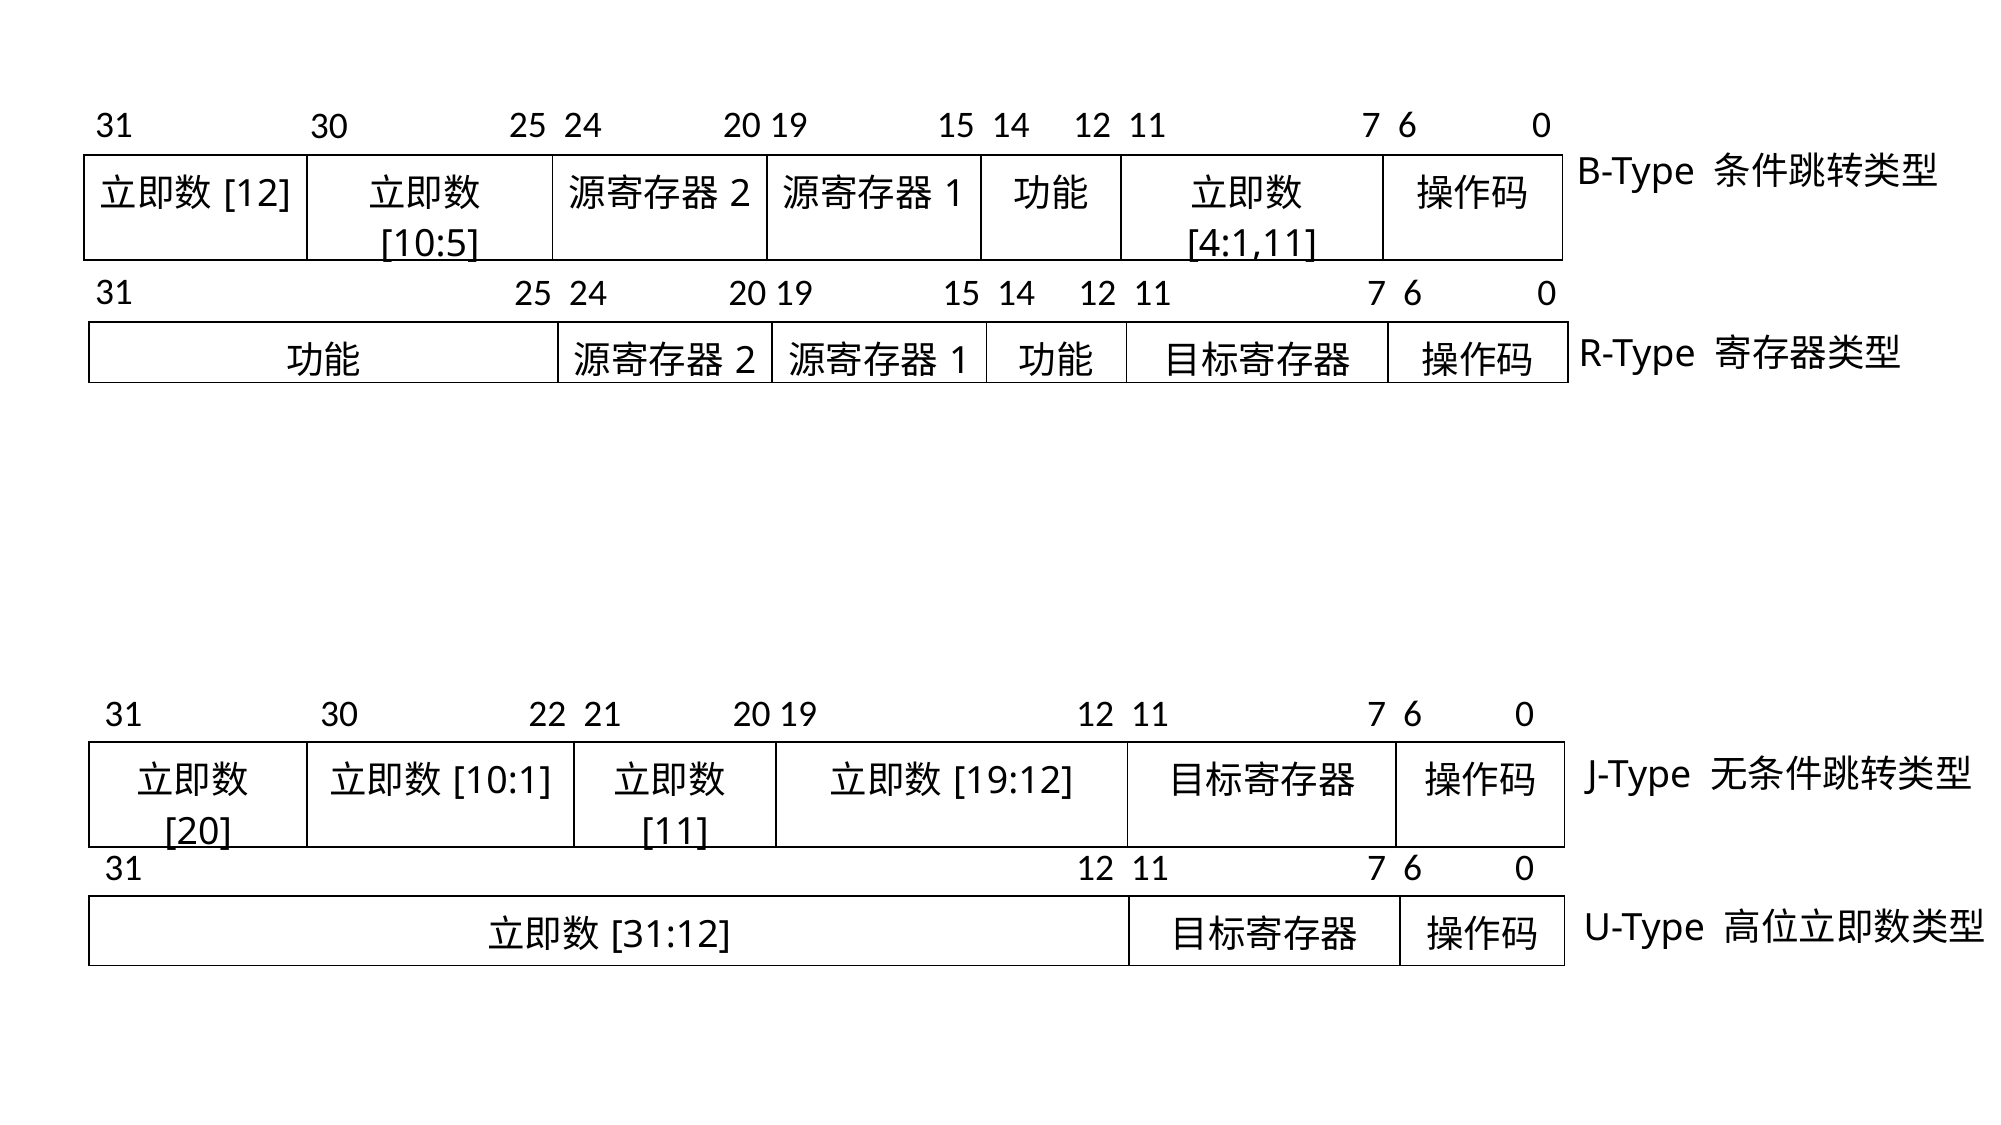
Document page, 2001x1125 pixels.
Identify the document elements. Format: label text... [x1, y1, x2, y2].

text_box 7 6 [1346, 92, 1432, 153]
text_box 7 6 [1352, 260, 1438, 320]
table_header 目标寄存器 [1128, 743, 1395, 846]
text_box 0 [1500, 681, 1550, 742]
table_header 立即数[10:5] [308, 156, 552, 259]
text_box 30 [295, 94, 363, 154]
text_box 31 [80, 259, 148, 319]
table_header 操作码 [1397, 743, 1564, 846]
text_box U-Type 高位立即数类型 [1568, 896, 2000, 956]
text_box 0 [1517, 92, 1566, 153]
table_header 功能 [987, 323, 1126, 382]
table_header 立即数[10:1] [308, 743, 573, 846]
text_box 0 [1500, 848, 1550, 896]
table_header 源寄存器1 [773, 323, 986, 382]
text_box 7 6 [1352, 848, 1438, 896]
text_box 20 19 [717, 681, 833, 742]
table_header 源寄存器2 [559, 323, 771, 382]
table_header 立即数[11] [575, 743, 775, 846]
text_box 15 14 [922, 92, 1045, 153]
table_header 功能 [90, 323, 557, 382]
table_header 立即数[31:12] [90, 897, 1128, 965]
table_header 源寄存器1 [768, 156, 980, 259]
table_header 操作码 [1389, 323, 1567, 382]
text_box 20 19 [708, 92, 823, 153]
text_box 15 14 [927, 260, 1051, 320]
text_box 12 11 [1061, 848, 1184, 896]
table_header 目标寄存器 [1127, 323, 1387, 382]
text_box 0 [1522, 260, 1572, 320]
table_header 立即数[4:1,11] [1122, 156, 1382, 259]
text_box 25 24 [499, 260, 623, 320]
text_box 30 [305, 681, 374, 742]
text_box 12 11 [1061, 681, 1184, 742]
table_header 立即数[19:12] [777, 743, 1127, 846]
text_box 22 21 [513, 681, 637, 742]
table_header 立即数[20] [90, 743, 306, 846]
table_header 目标寄存器 [1130, 897, 1399, 965]
table_header 操作码 [1401, 897, 1564, 965]
text_box 31 [80, 92, 148, 153]
text_box 7 6 [1352, 681, 1438, 742]
table_header 操作码 [1384, 156, 1562, 259]
text_box 31 [89, 848, 158, 896]
text_box 31 [89, 681, 158, 742]
table_header 立即数[12] [85, 156, 306, 259]
text_box J-Type 无条件跳转类型 [1572, 742, 1988, 803]
text_box 12 11 [1058, 93, 1181, 153]
text_box 25 24 [494, 92, 617, 153]
text_box 20 19 [713, 260, 828, 320]
text_box R-Type 寄存器类型 [1569, 321, 1917, 382]
text_box 12 11 [1063, 260, 1187, 321]
text_box B-Type 条件跳转类型 [1561, 139, 1954, 200]
table_header 源寄存器2 [553, 156, 766, 259]
table_header 功能 [982, 156, 1120, 259]
